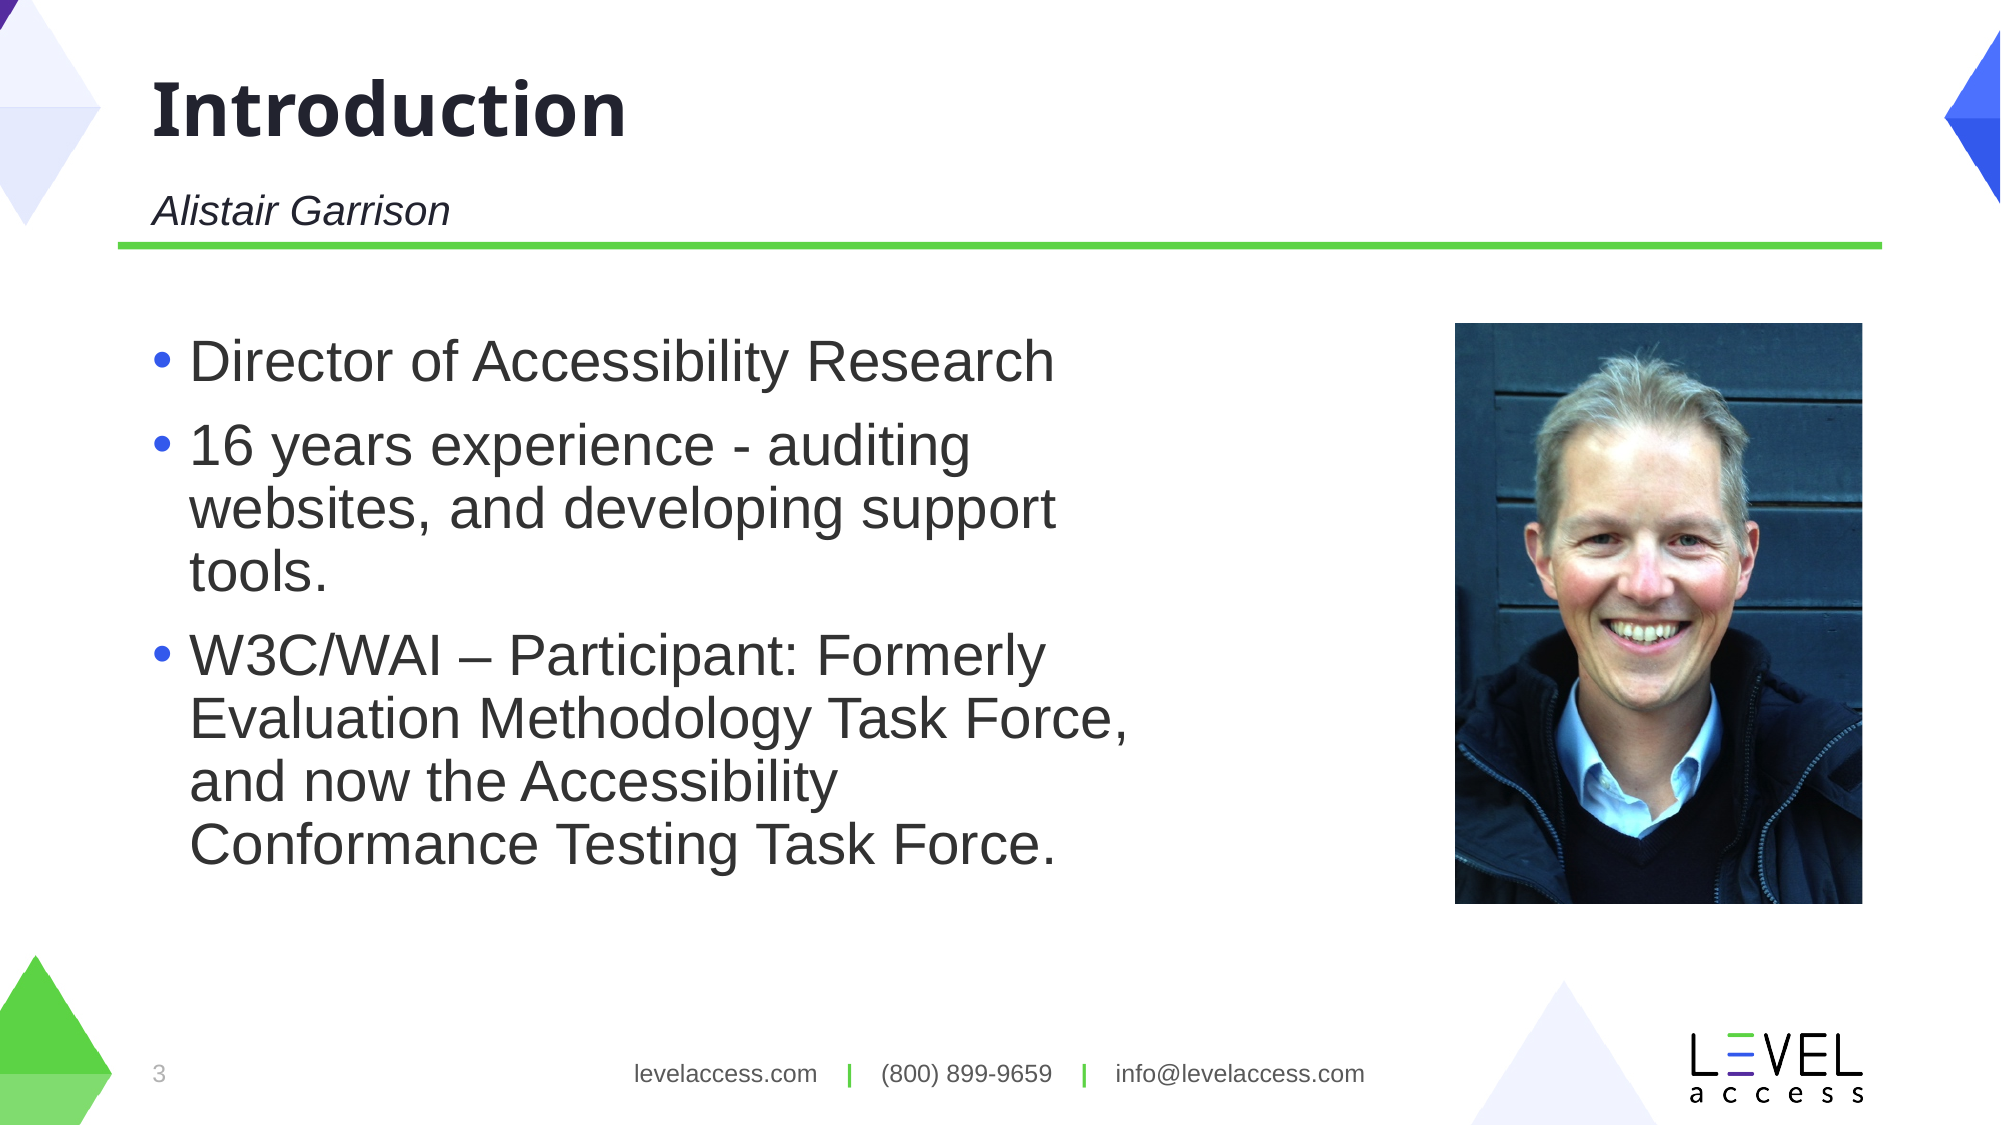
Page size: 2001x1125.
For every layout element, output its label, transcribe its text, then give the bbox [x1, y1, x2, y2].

slide_number 3 [137, 1042, 588, 1103]
title Introduction [137, 59, 1863, 165]
list Director of Accessibility Research 16 years experience - auditing websites, and developing support tools. W3C/WAI – Participant: Formerly Evaluation Methodology Task Force, and now the Accessibility Conformance Testing Task Force. [137, 323, 1216, 1014]
picture [0, 0, 2001, 1125]
subtitle Alistair Garrison [137, 181, 1863, 243]
text_box levelaccess.com | (800) 899-9659 | info@levelaccess.com [598, 1042, 1402, 1103]
